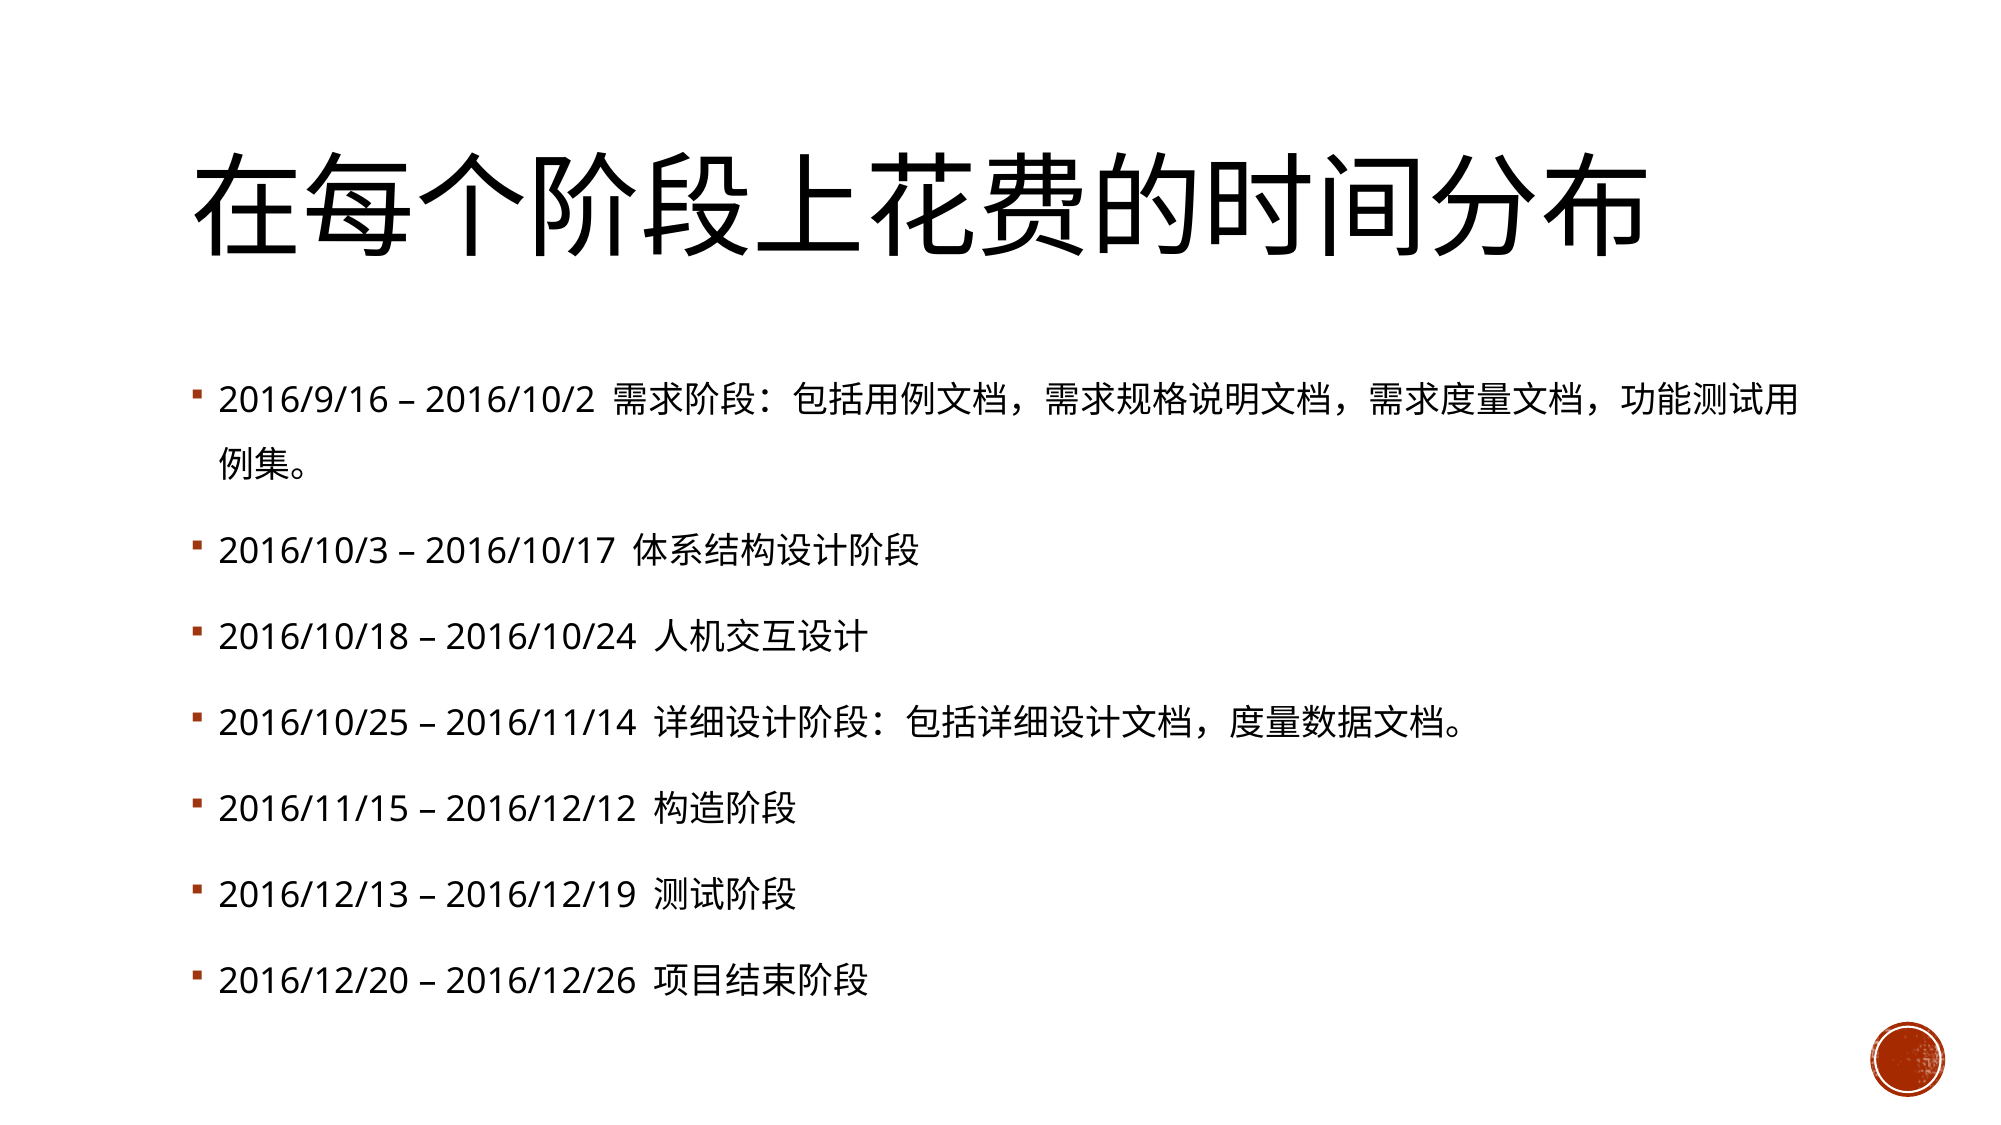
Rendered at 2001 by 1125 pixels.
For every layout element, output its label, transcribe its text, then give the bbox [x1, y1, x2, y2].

list 2016/9/16 – 2016/10/2 需求阶段：包括用例文档，需求规格说明文档，需求度量文档，功能测试用例集。 2016/10/3 – 2016/10/17 体系结构设计阶段 2016/10/18 – 2016/10/24 人机交互设计 2016/10/25 – 2016/11/14 详细设计阶段：包括详细设计文档，度量数据文档。 2016/11/15 – 2016/12/12 构造阶段 2016/12/13 – 2016/12/19 测试阶段 2016/12/20 – 2016/12/26 项目结束阶段 [175, 348, 1826, 1013]
title 在每个阶段上花费的时间分布 [175, 79, 1826, 344]
